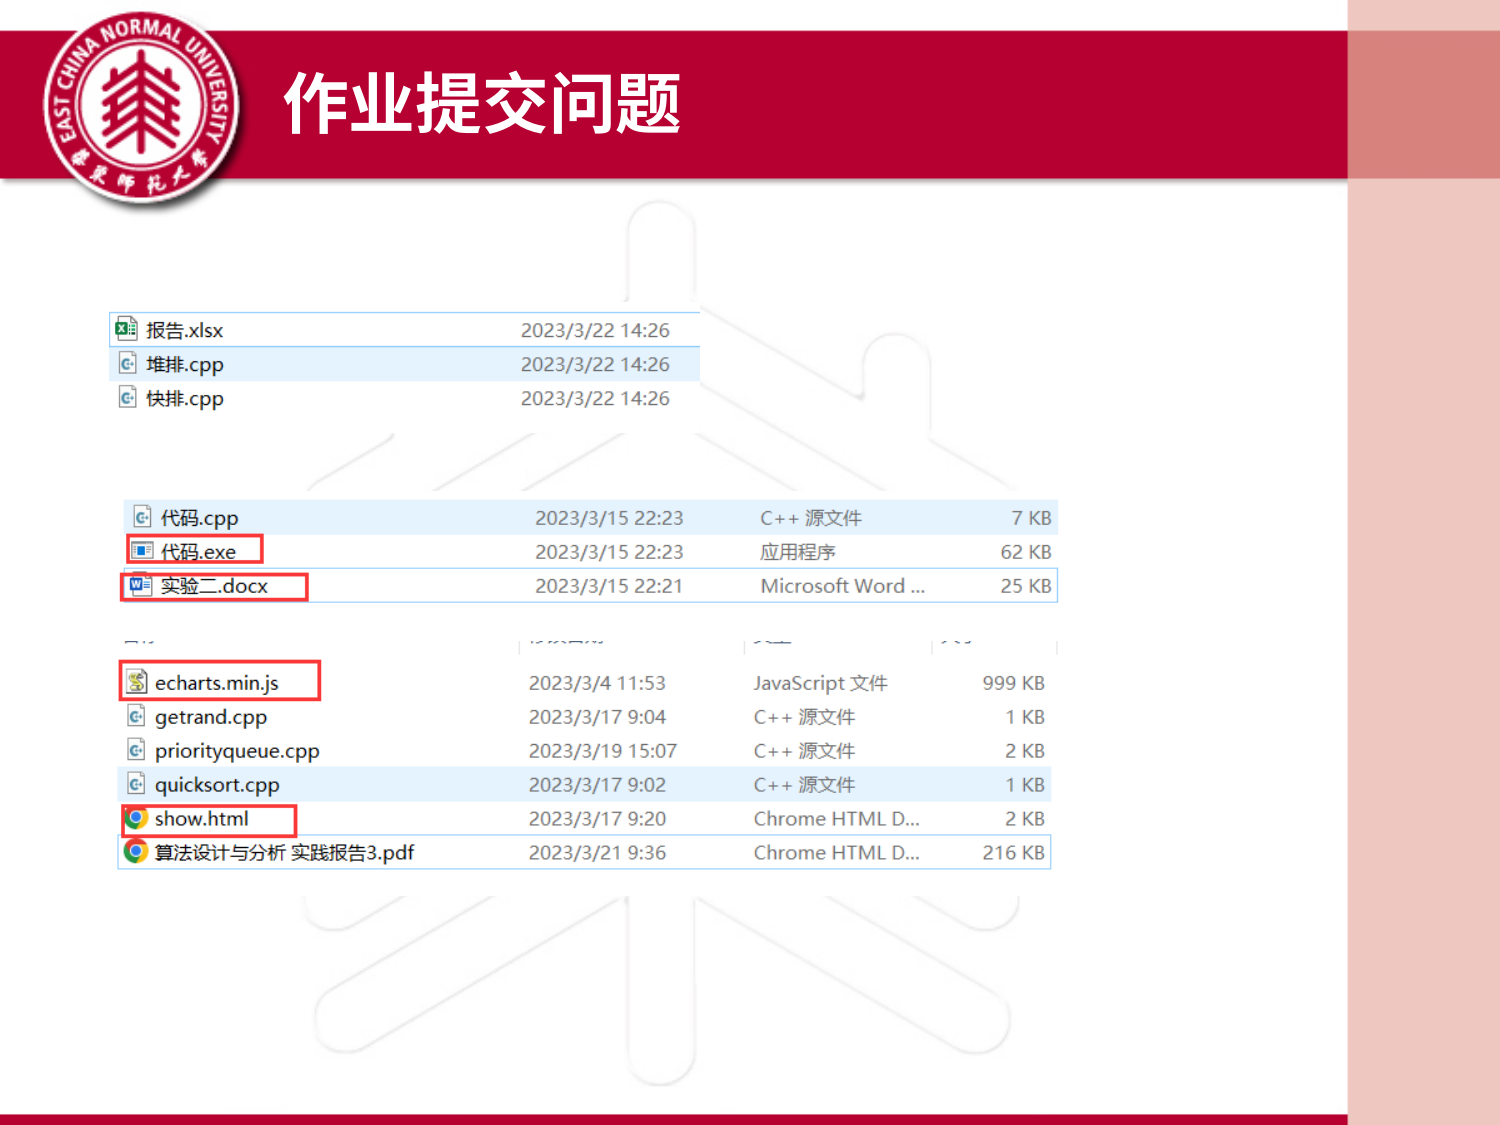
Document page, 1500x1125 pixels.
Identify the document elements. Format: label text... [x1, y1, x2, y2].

text_box 作业提交问题 [267, 54, 698, 150]
picture [0, 0, 1500, 1125]
